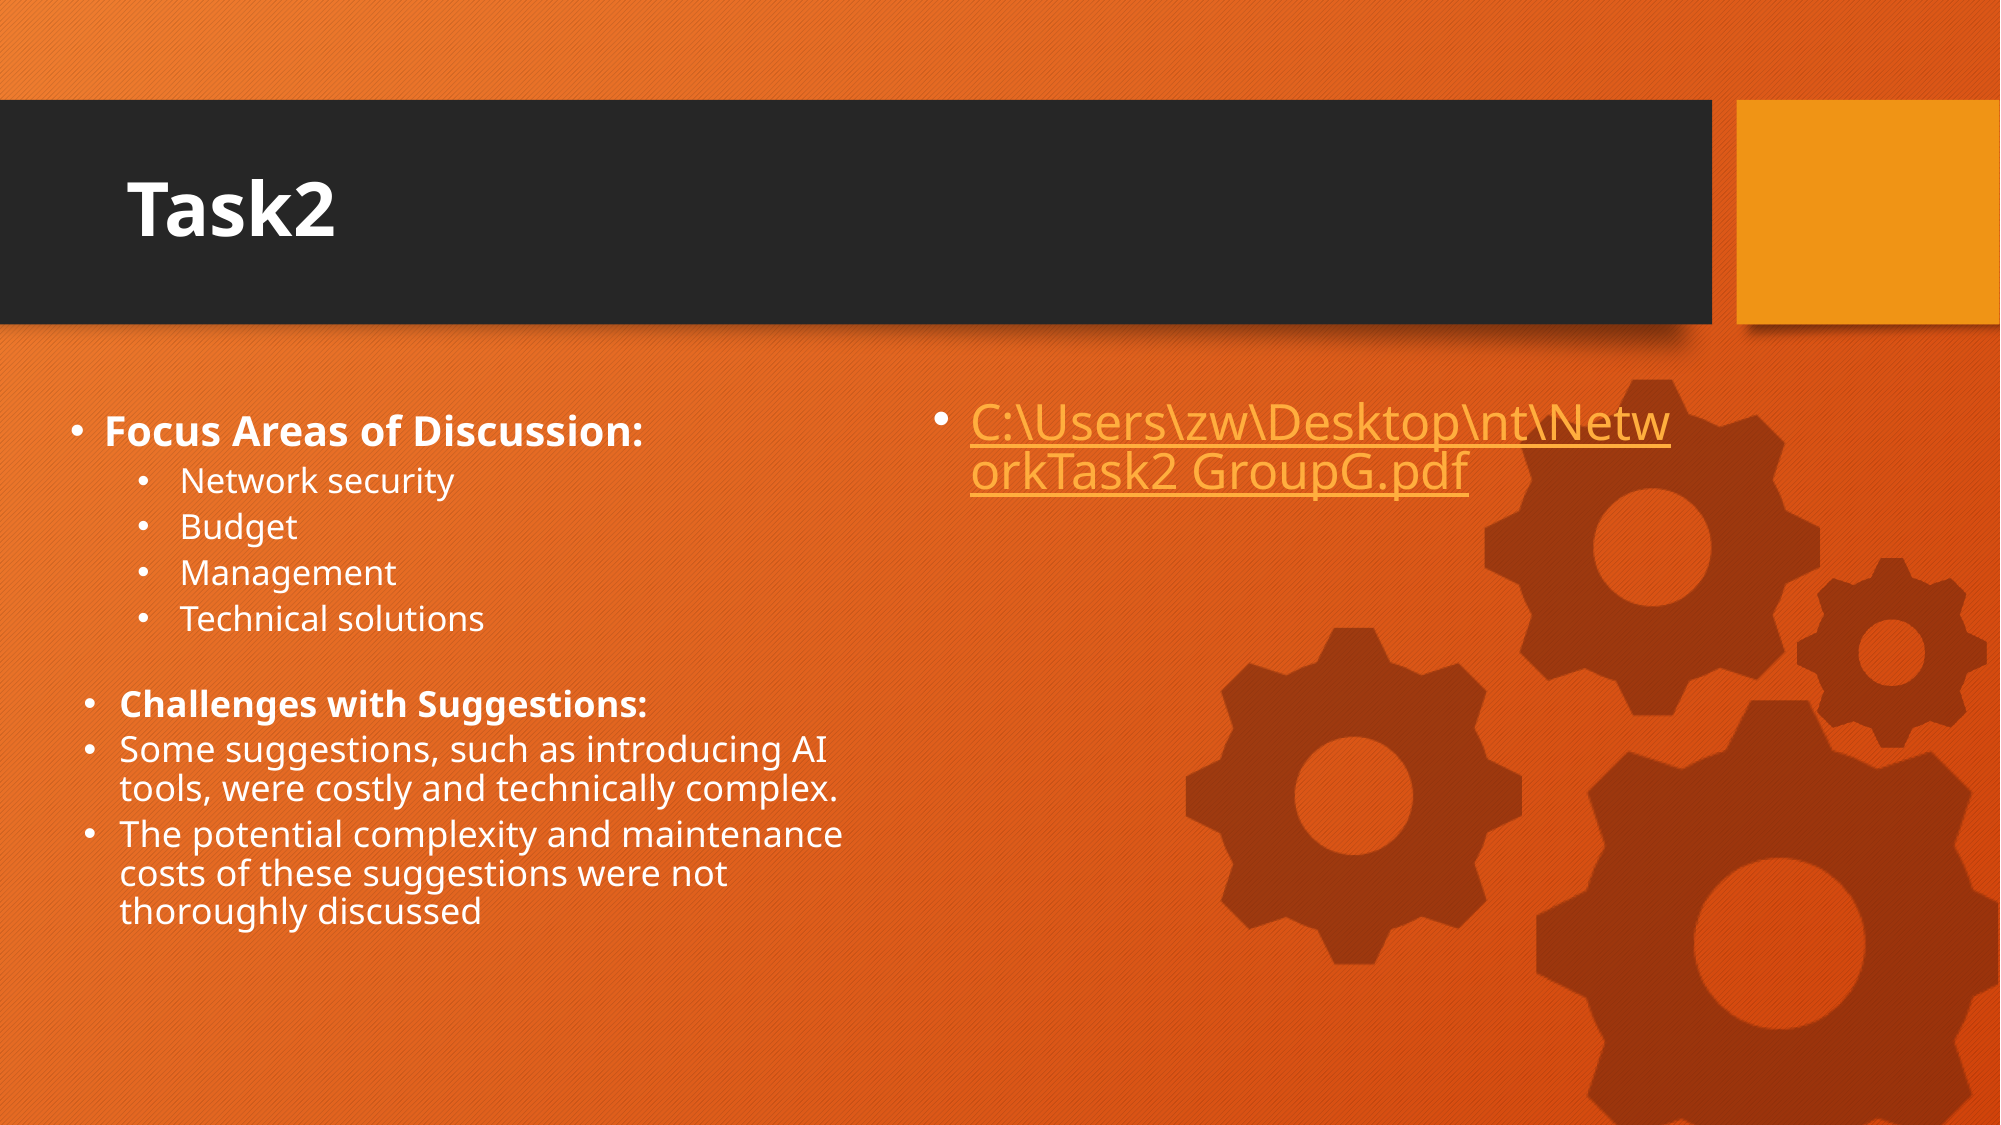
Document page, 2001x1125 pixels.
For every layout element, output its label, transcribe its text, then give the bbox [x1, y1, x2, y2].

title Task2 [111, 123, 1689, 301]
picture [0, 311, 2001, 1125]
text_box Focus Areas of Discussion: Network security Budget Management Technical solutions [55, 402, 933, 649]
text_box Challenges with Suggestions: Some suggestions, such as introducing AI tools, were costly and technically complex. The potential complexity and maintenance costs of these suggestions were not thoroughly discussed [68, 678, 918, 944]
list C:\Users\zw\Desktop\nt\NetworkTask2 GroupG.pdf [917, 383, 1689, 974]
